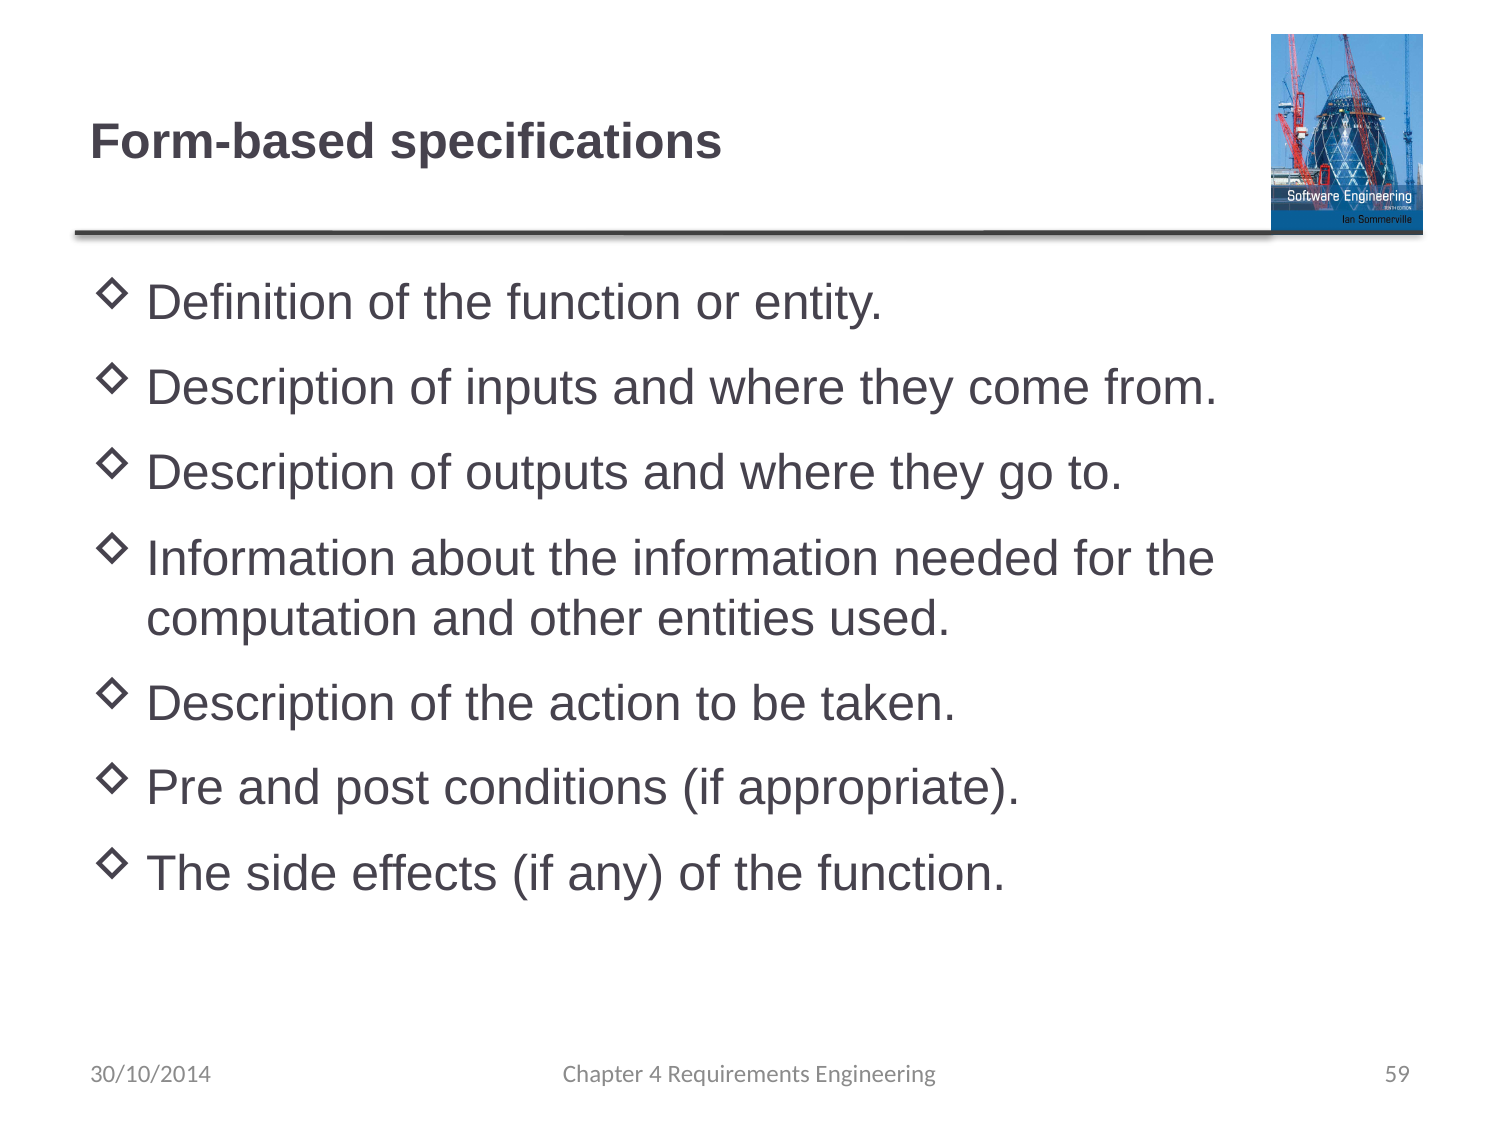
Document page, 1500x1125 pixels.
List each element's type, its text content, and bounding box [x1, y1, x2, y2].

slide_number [75, 1042, 425, 1103]
footer Chapter 4 Requirements Engineering [512, 1042, 988, 1103]
picture [1271, 34, 1423, 230]
title Form-based specifications [74, 44, 1272, 233]
slide_number 59 [1074, 1042, 1425, 1103]
list Definition of the function or entity. Description of inputs and where they come from. Description of outputs and where they go to. Information about the information needed for the computation and other entities used. Description of the action to be taken. Pre and post conditions (if appropriate). The side effects (if any) of the function. [75, 262, 1425, 1005]
